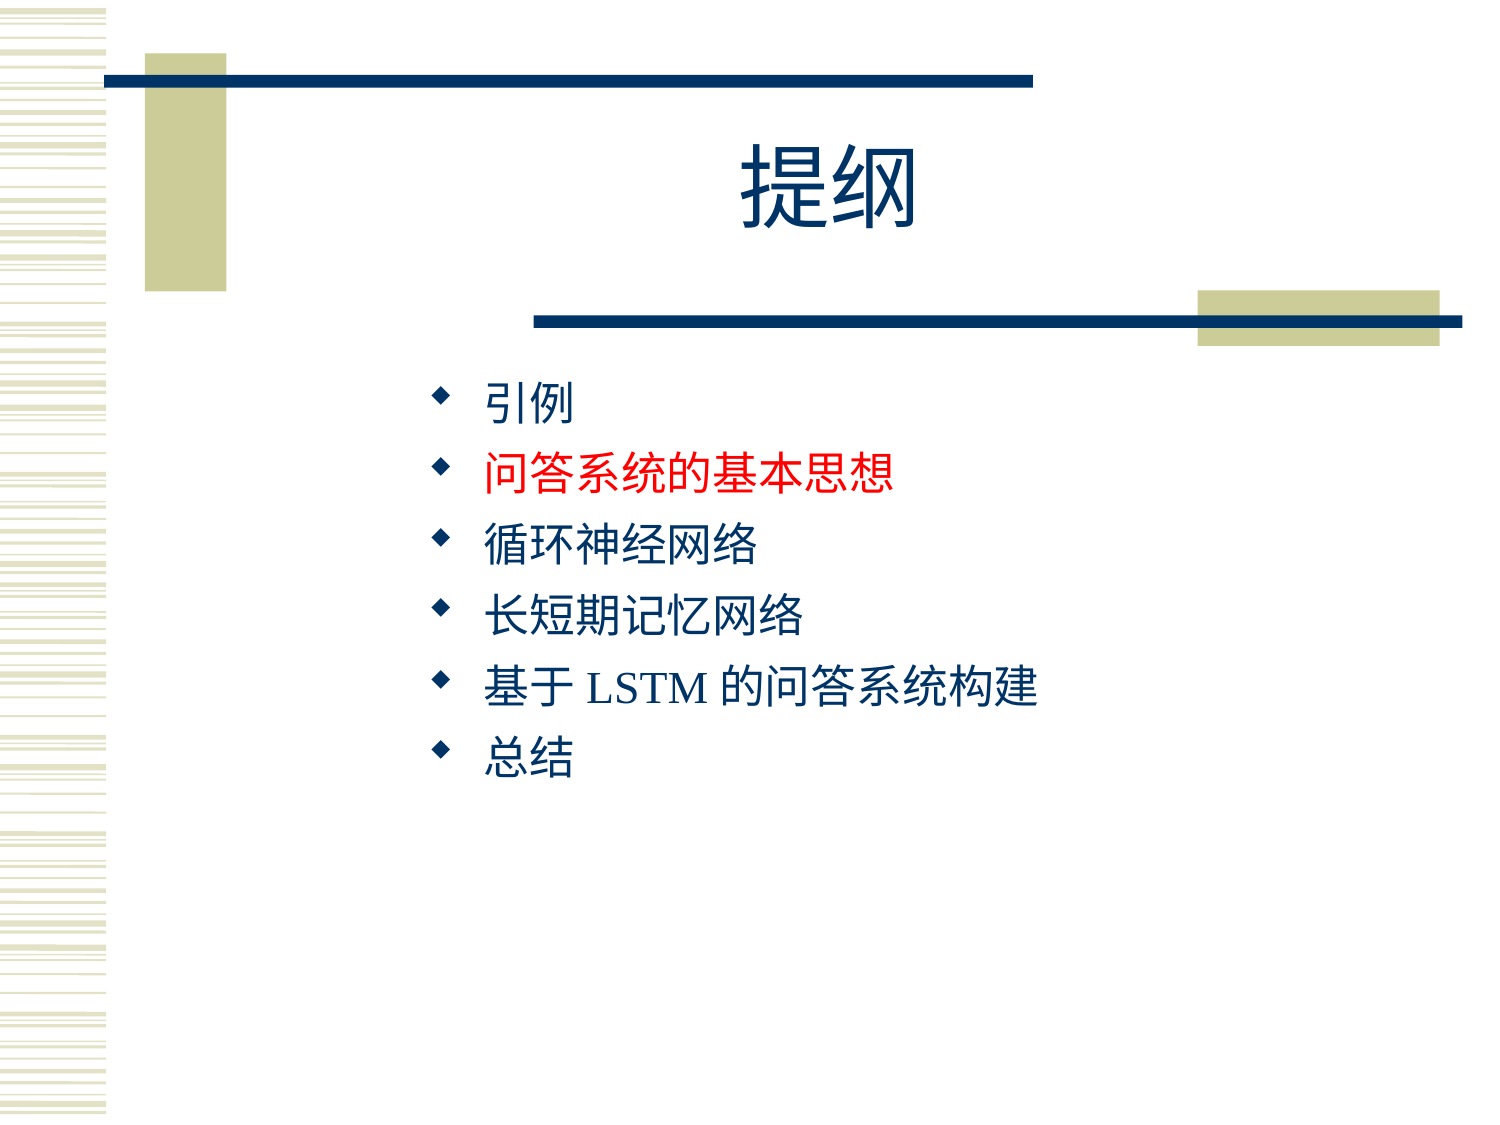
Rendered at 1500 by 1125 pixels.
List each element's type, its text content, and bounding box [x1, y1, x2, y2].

title 提纲 [224, 99, 1436, 288]
list 引例 问答系统的基本思想 循环神经网络 长短期记忆网络 基于LSTM的问答系统构建 总结 [412, 363, 1439, 1001]
